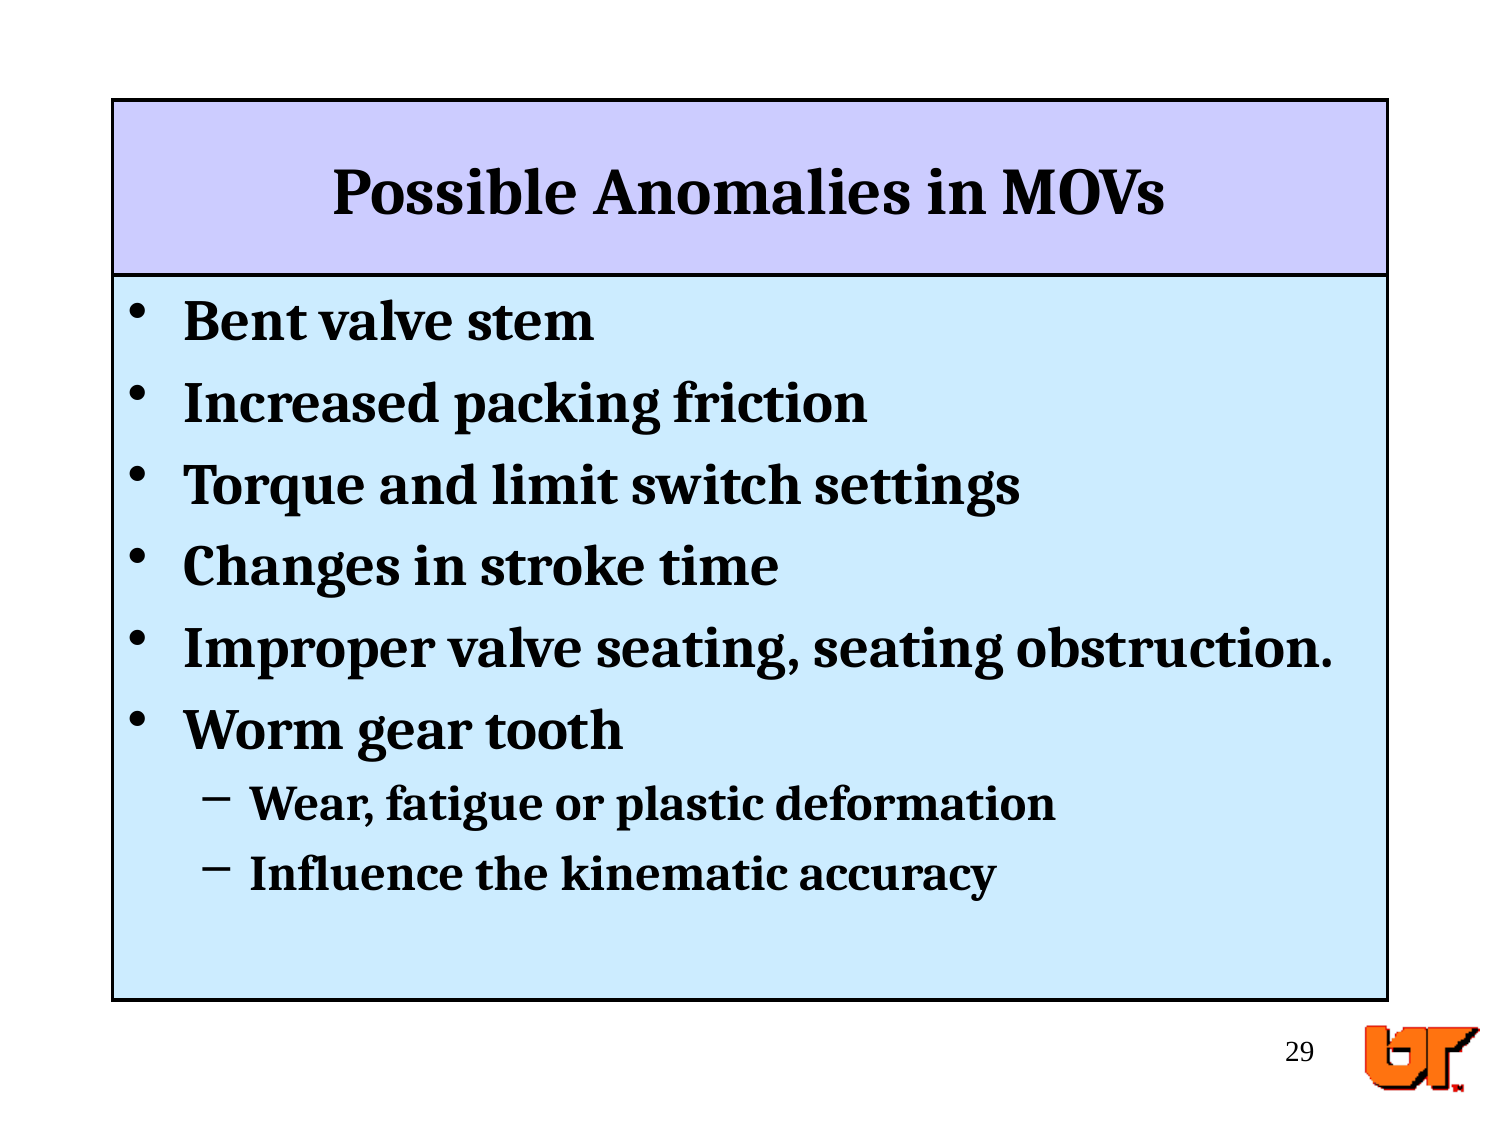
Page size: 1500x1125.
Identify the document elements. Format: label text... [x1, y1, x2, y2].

list Bent valve stem Increased packing friction Torque and limit switch settings Changes in stroke time Improper valve seating, seating obstruction. Worm gear tooth Wear, fatigue or plastic deformation Influence the kinematic accuracy [111, 273, 1389, 1002]
picture [1362, 1024, 1480, 1094]
title Possible Anomalies in MOVs [111, 98, 1389, 273]
slide_number 29 [1249, 1024, 1351, 1101]
